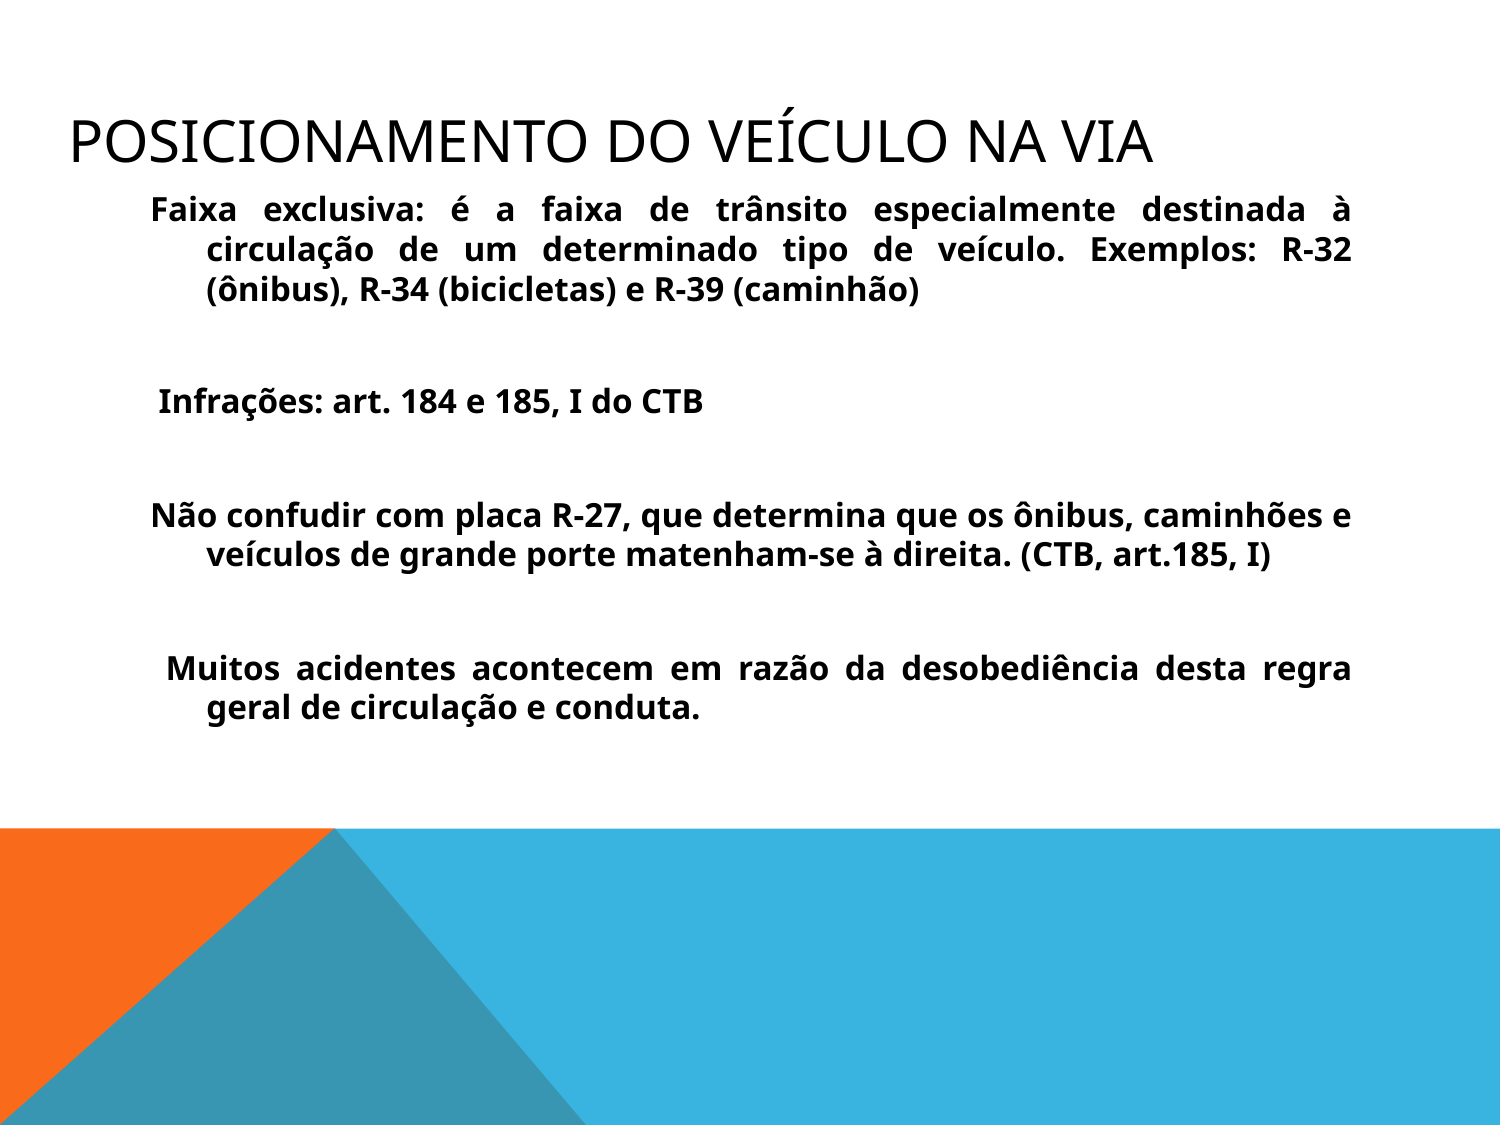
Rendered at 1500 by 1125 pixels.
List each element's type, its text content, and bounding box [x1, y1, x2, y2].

list Faixa exclusiva: é a faixa de trânsito especialmente destinada à circulação de um determinado tipo de veículo. Exemplos: R-32 (ônibus), R-34 (bicicletas) e R-39 (caminhão) Infrações: art. 184 e 185, I do CTB Não confudir com placa R-27, que determina que os ônibus, caminhões e veículos de grande porte matenham-se à direita. (CTB, art.185, I) Muitos acidentes acontecem em razão da desobediência desta regra geral de circulação e conduta. [135, 180, 1369, 823]
title POSICIONAMENTO DO VEÍCULO NA VIA [53, 45, 1425, 233]
